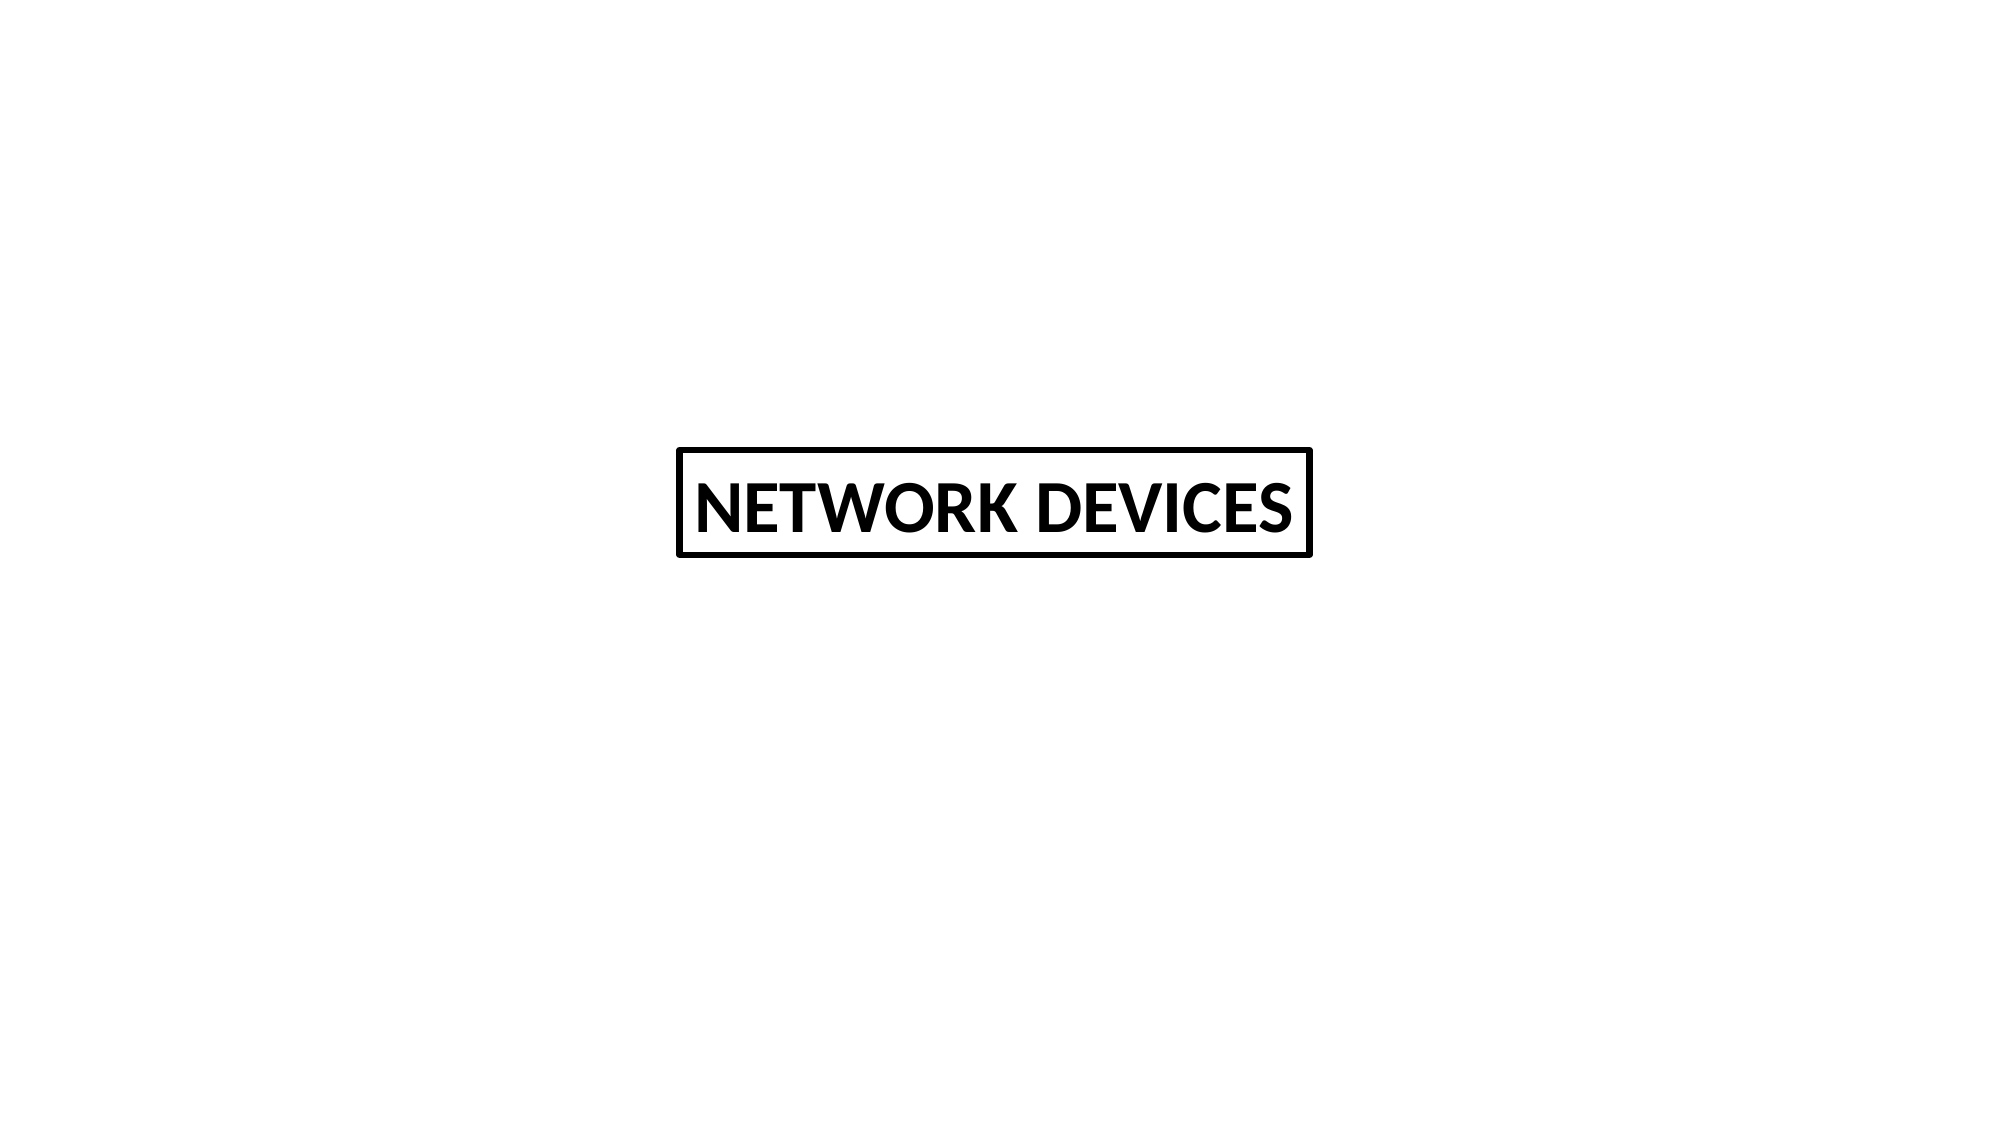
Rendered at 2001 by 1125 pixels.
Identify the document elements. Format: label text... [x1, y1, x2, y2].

text_box NETWORK DEVICES [679, 449, 1310, 555]
